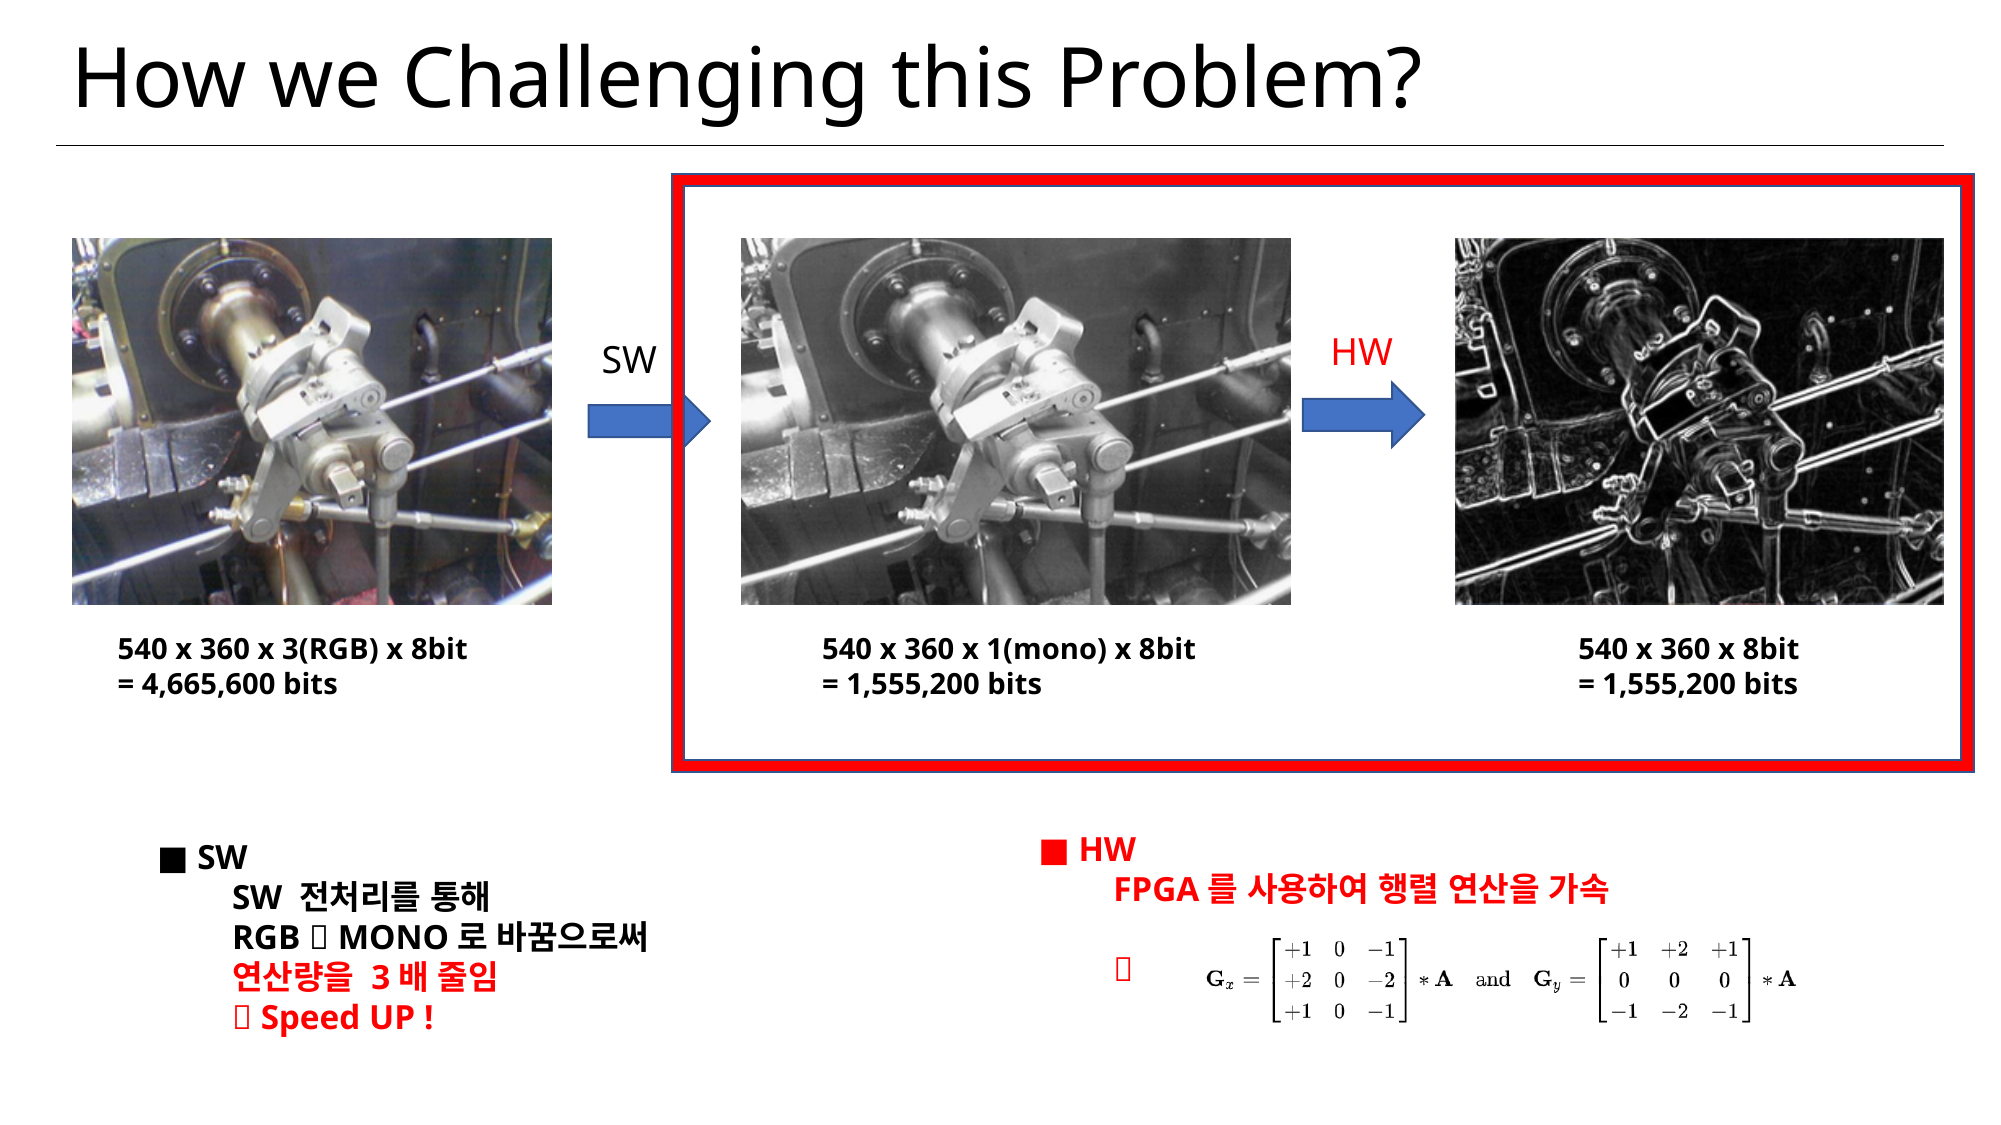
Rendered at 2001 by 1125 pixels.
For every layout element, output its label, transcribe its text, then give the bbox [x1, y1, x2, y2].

picture [1194, 924, 1811, 1034]
text_box SW [586, 328, 671, 389]
text_box How we Challenging this Problem? [56, 17, 1781, 145]
text_box 540 x 360 x 3(RGB) x 8bit = 4,665,600 bits [102, 622, 587, 708]
text_box HW [1315, 320, 1412, 381]
text_box ■ HW FPGA를 사용하여 행렬 연산을 가속  [1023, 821, 1676, 996]
text_box ■ SW SW 전처리를 통해 RGB  MONO로 바꿈으로써 연산량을 3배 줄임  Speed UP ! [142, 829, 710, 1044]
text_box [587, 404, 671, 439]
picture [1455, 238, 1944, 605]
text_box [685, 394, 712, 448]
text_box [1301, 381, 1426, 450]
picture [72, 238, 552, 605]
text_box 540 x 360 x 8bit = 1,555,200 bits [1563, 622, 1836, 708]
picture [741, 238, 1291, 605]
text_box 540 x 360 x 1(mono) x 8bit = 1,555,200 bits [807, 622, 1291, 708]
text_box [671, 173, 1975, 773]
